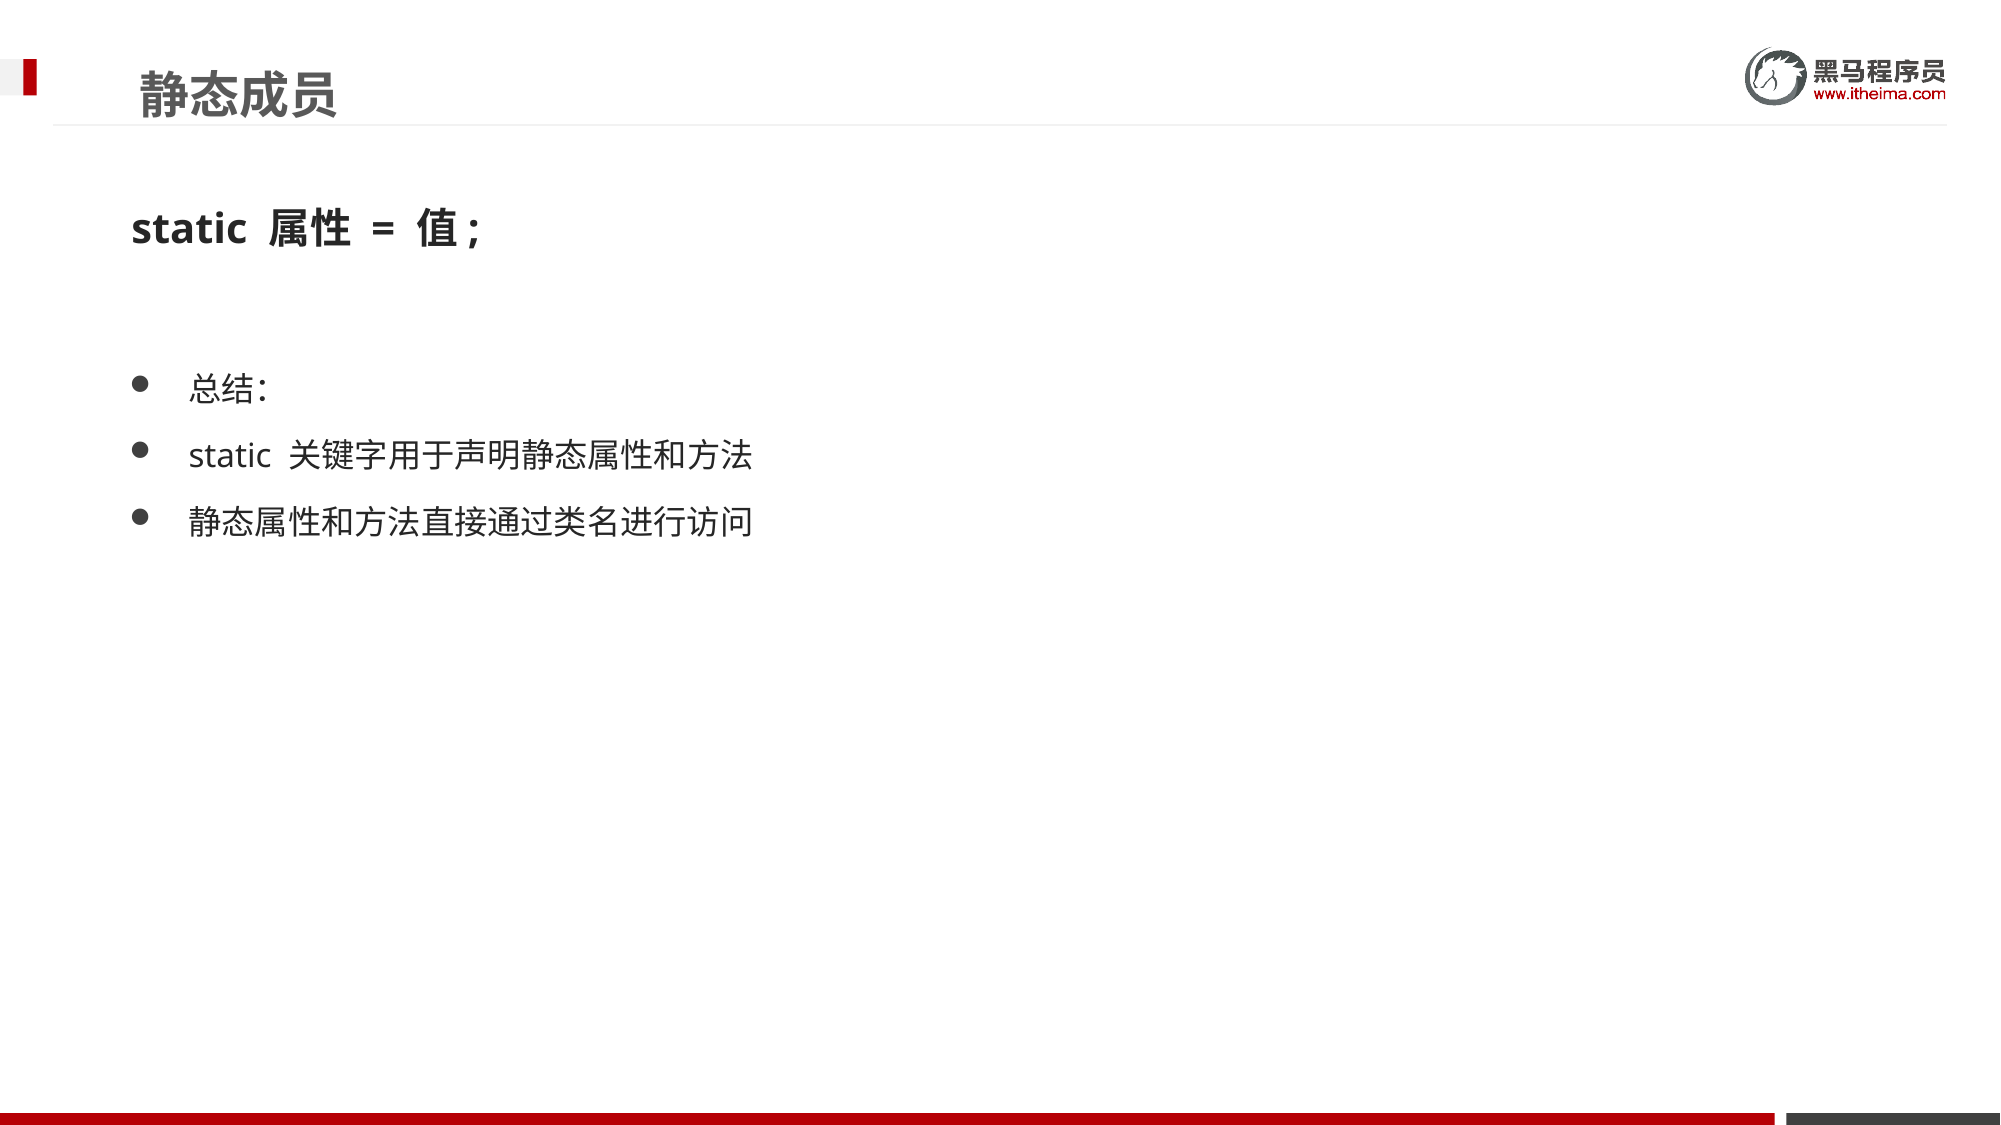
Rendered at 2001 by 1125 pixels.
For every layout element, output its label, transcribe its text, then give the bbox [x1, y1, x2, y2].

list 总结： static 关键字用于声明静态属性和方法 静态属性和方法直接通过类名进行访问 [114, 340, 1878, 1043]
title 静态成员 [124, 51, 1564, 137]
picture [1744, 46, 1946, 106]
list static 属性 = 值; [116, 154, 1880, 300]
